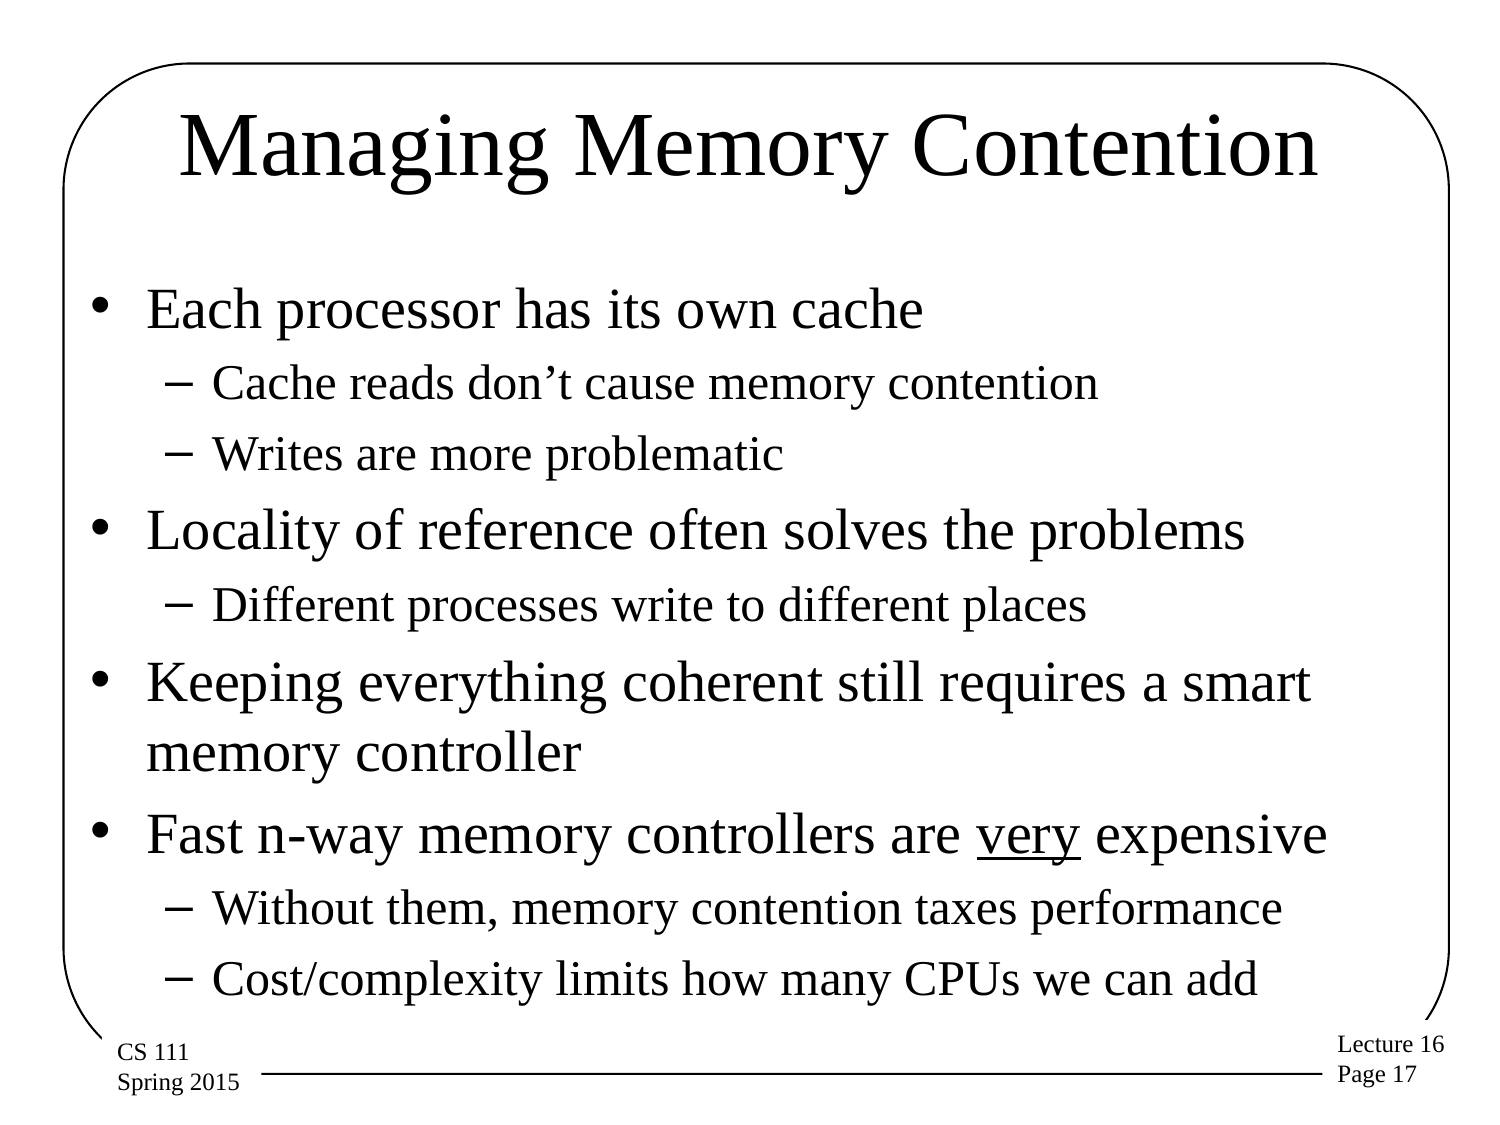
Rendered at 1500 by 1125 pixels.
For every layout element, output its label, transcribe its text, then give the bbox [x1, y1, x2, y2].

title Managing Memory Contention [74, 44, 1426, 233]
list Each processor has its own cache Cache reads don’t cause memory contention Writes are more problematic Locality of reference often solves the problems Different processes write to different places Keeping everything coherent still requires a smart memory controller Fast n-way memory controllers are very expensive Without them, memory contention taxes performance Cost/complexity limits how many CPUs we can add [74, 262, 1426, 1006]
